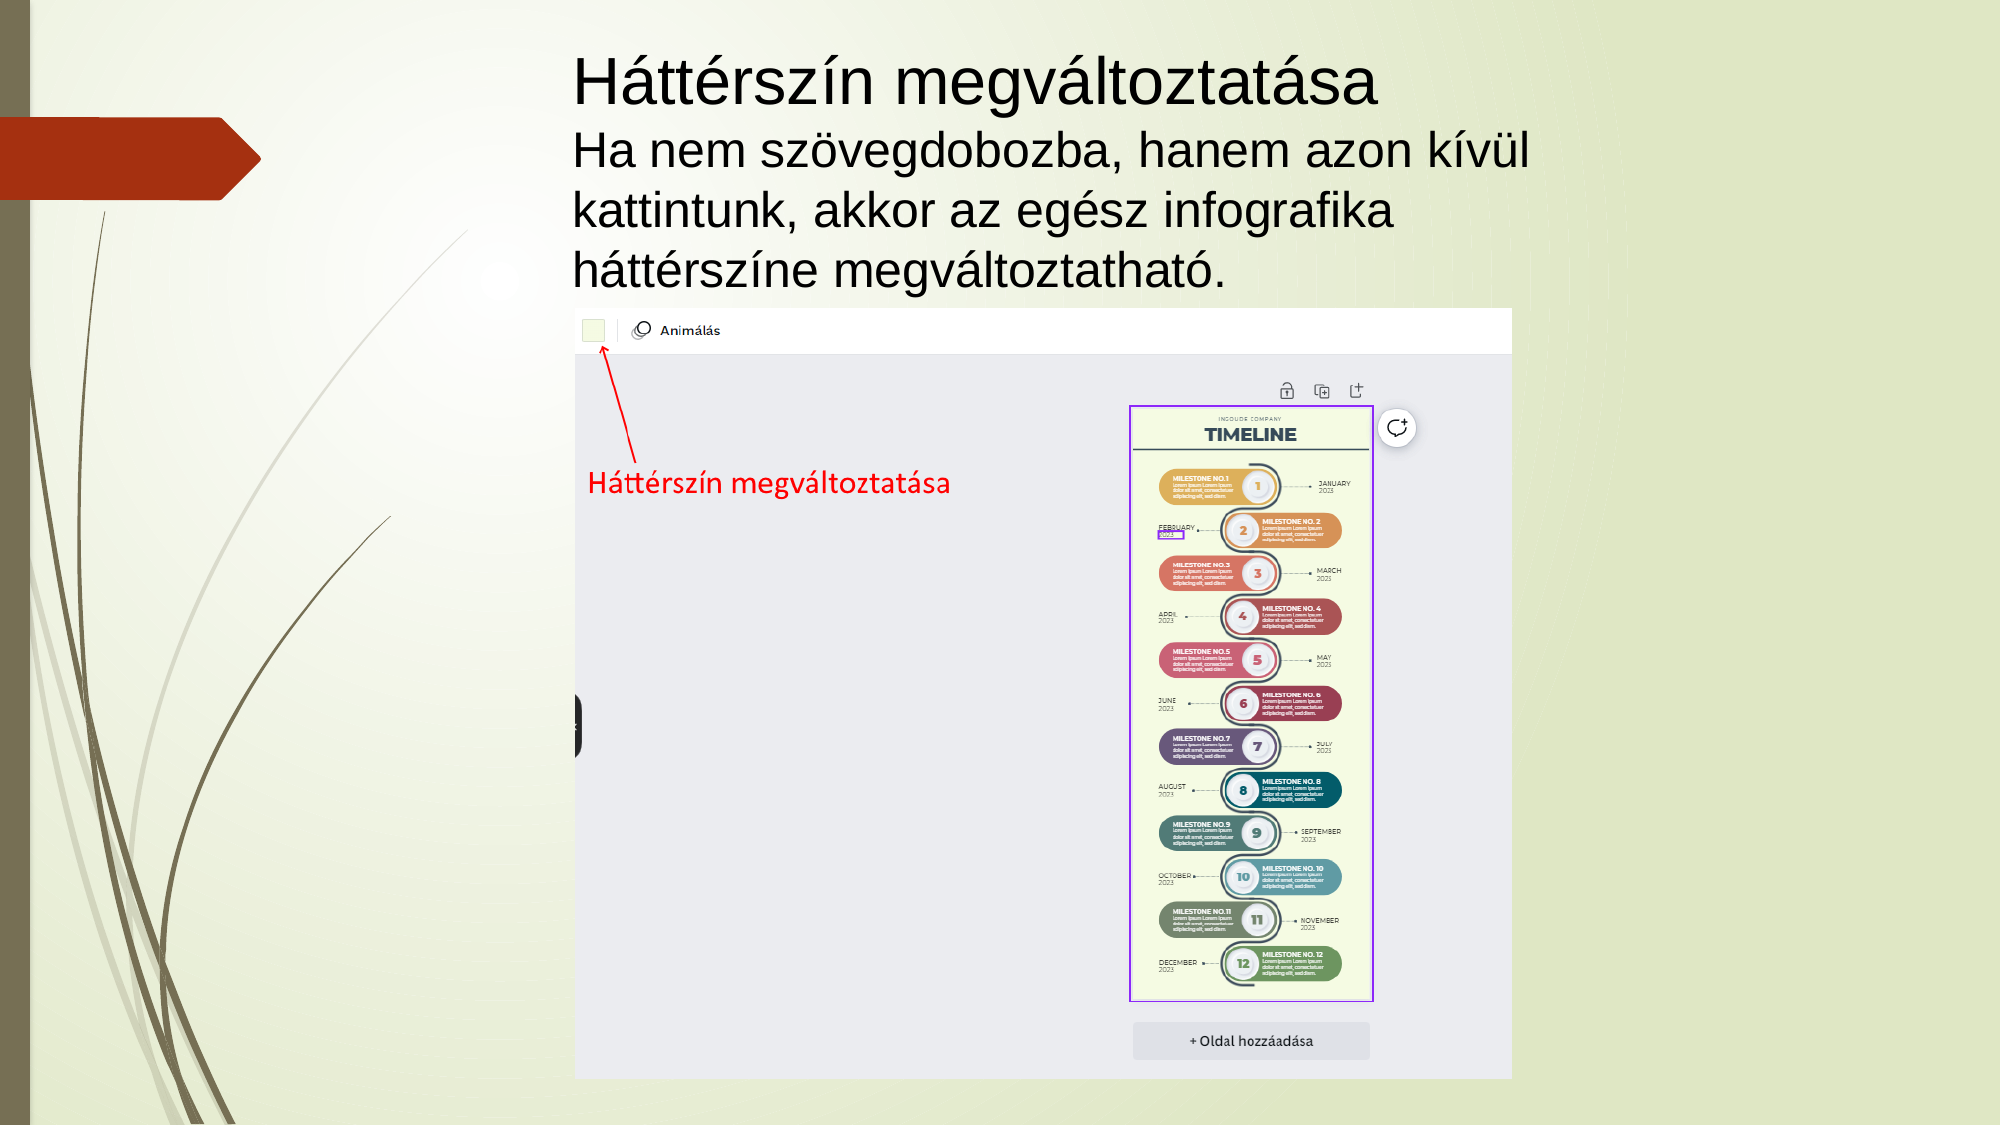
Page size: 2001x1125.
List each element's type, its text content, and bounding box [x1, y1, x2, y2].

text_box Háttérszín megváltoztatása Ha nem szövegdobozba, hanem azon kívül kattintunk, akkor az egész infografika háttérszíne megváltoztatható. [557, 30, 1660, 306]
picture [575, 307, 1512, 1079]
